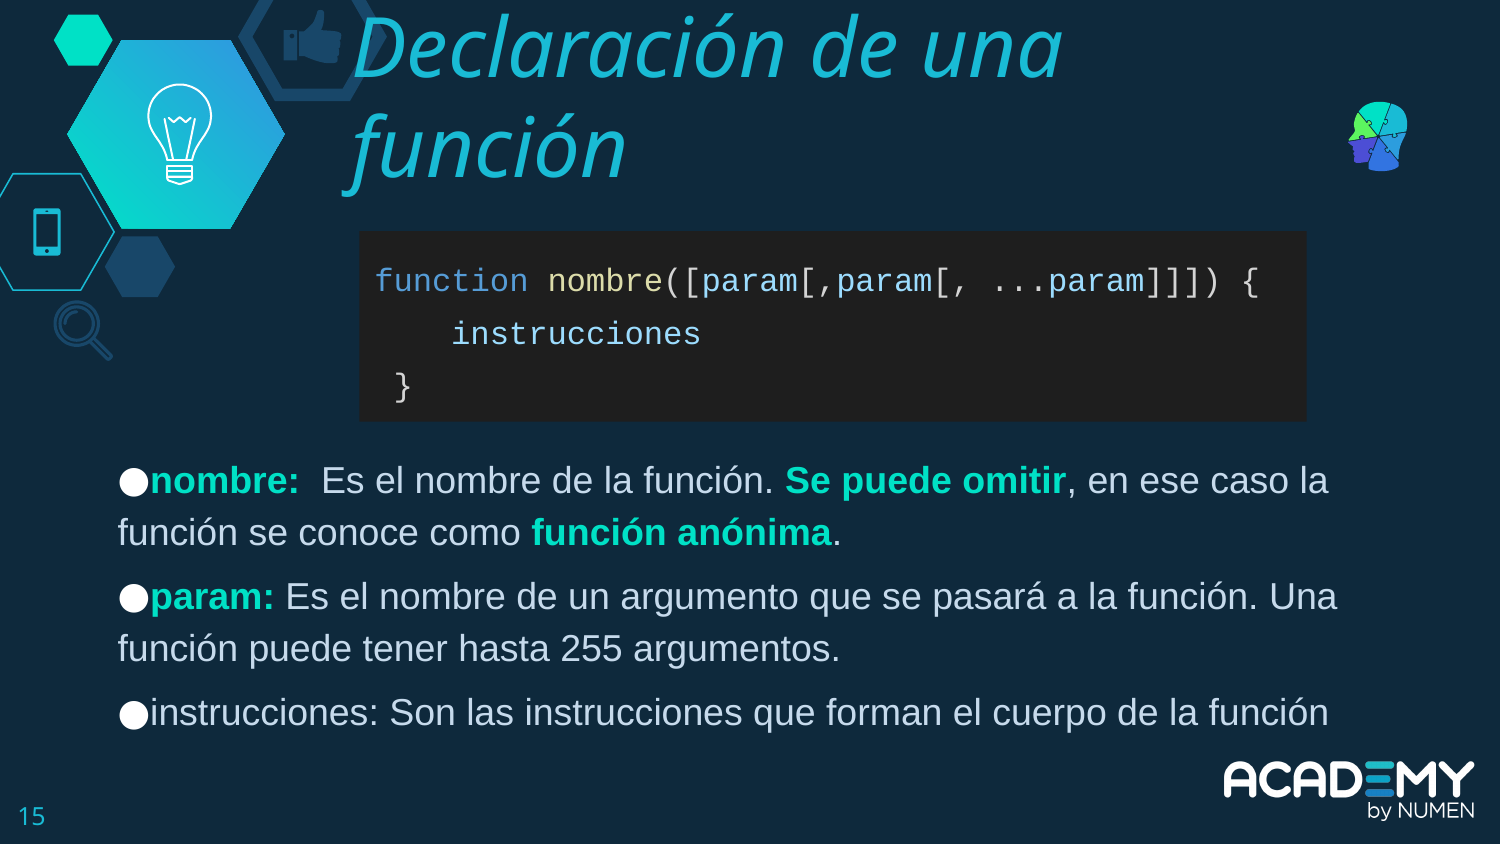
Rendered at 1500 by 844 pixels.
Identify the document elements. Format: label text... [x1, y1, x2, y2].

slide_number ‹#› [2, 785, 93, 844]
text_box function nombre([param[,param[, ...param]]]) { instrucciones } [359, 231, 1307, 422]
title Declaración de una función [336, 103, 1287, 210]
text_box nombre: Es el nombre de la función. Se puede omitir, en ese caso la función se conoce como función anónima. param: Es el nombre de un argumento que se pasará a la función. Una función puede tener hasta 255 argumentos. instrucciones: Son las instrucciones que forman el cuerpo de la función [102, 441, 1445, 741]
picture [1217, 743, 1479, 827]
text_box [1347, 100, 1409, 174]
